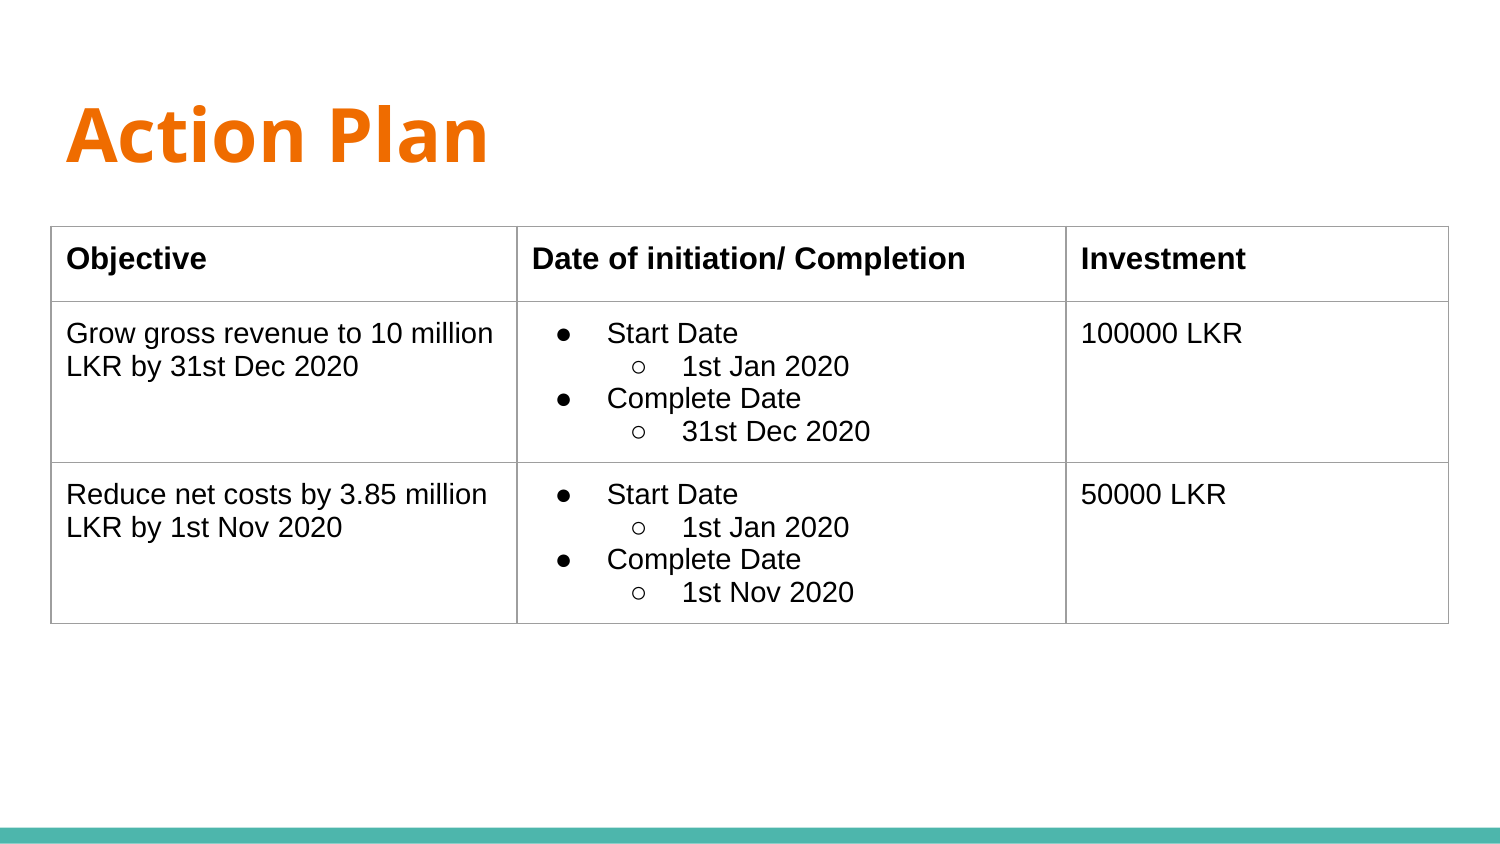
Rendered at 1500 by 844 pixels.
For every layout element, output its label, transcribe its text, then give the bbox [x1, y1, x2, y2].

table_header Objective [52, 227, 516, 301]
table_cell 100000 LKR [1067, 302, 1448, 462]
table_cell 50000 LKR [1067, 463, 1448, 623]
table_cell Reduce net costs by 3.85 million LKR by 1st Nov 2020 [52, 463, 516, 623]
table_cell Grow gross revenue to 10 million LKR by 31st Dec 2020 [52, 302, 516, 462]
table_cell Start Date 1st Jan 2020 Complete Date 1st Nov 2020 [518, 463, 1065, 623]
table_cell Start Date 1st Jan 2020 Complete Date 31st Dec 2020 [518, 302, 1065, 462]
table_header Investment [1067, 227, 1448, 301]
table_header Date of initiation/ Completion [518, 227, 1065, 301]
title Action Plan [51, 72, 1449, 189]
